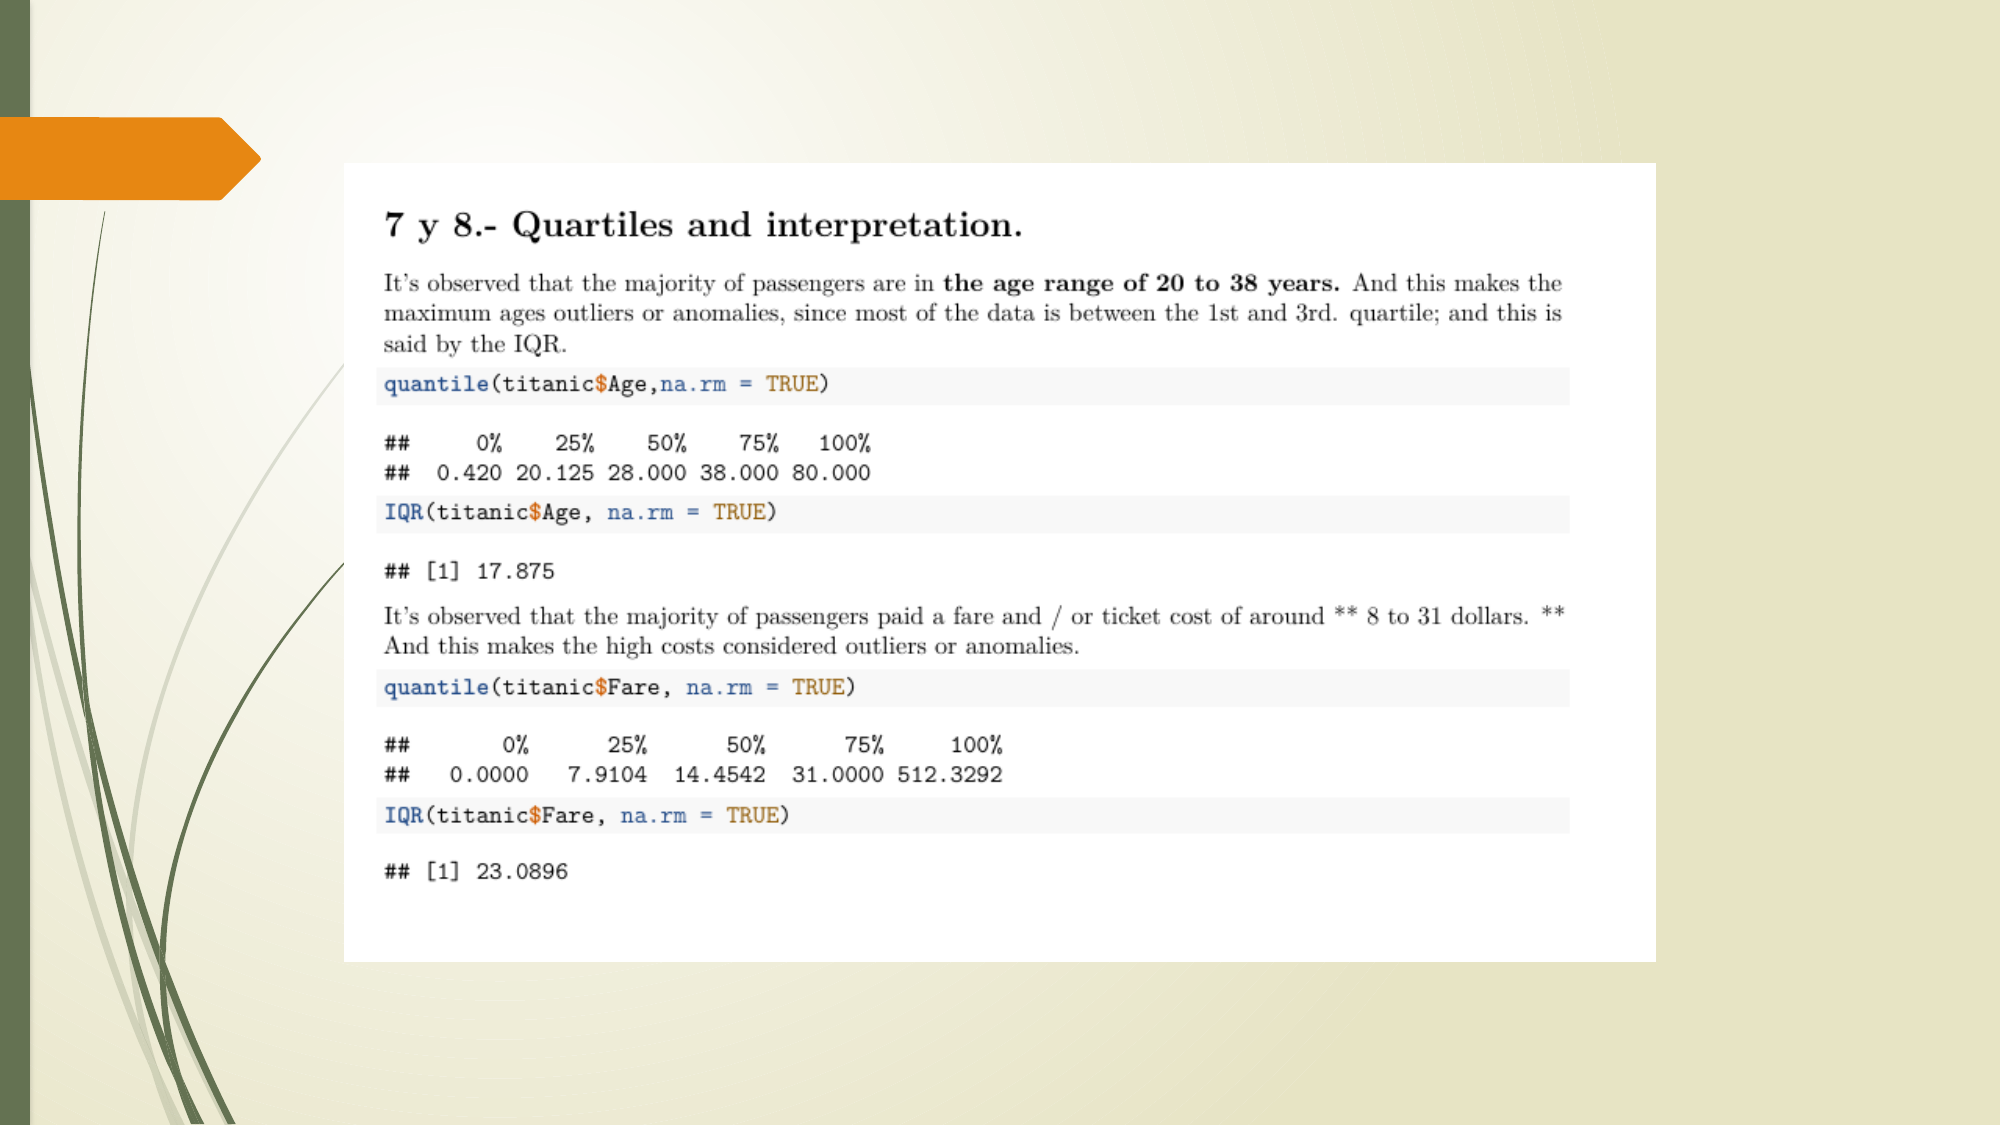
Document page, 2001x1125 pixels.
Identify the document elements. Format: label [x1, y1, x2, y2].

picture [344, 162, 1656, 962]
